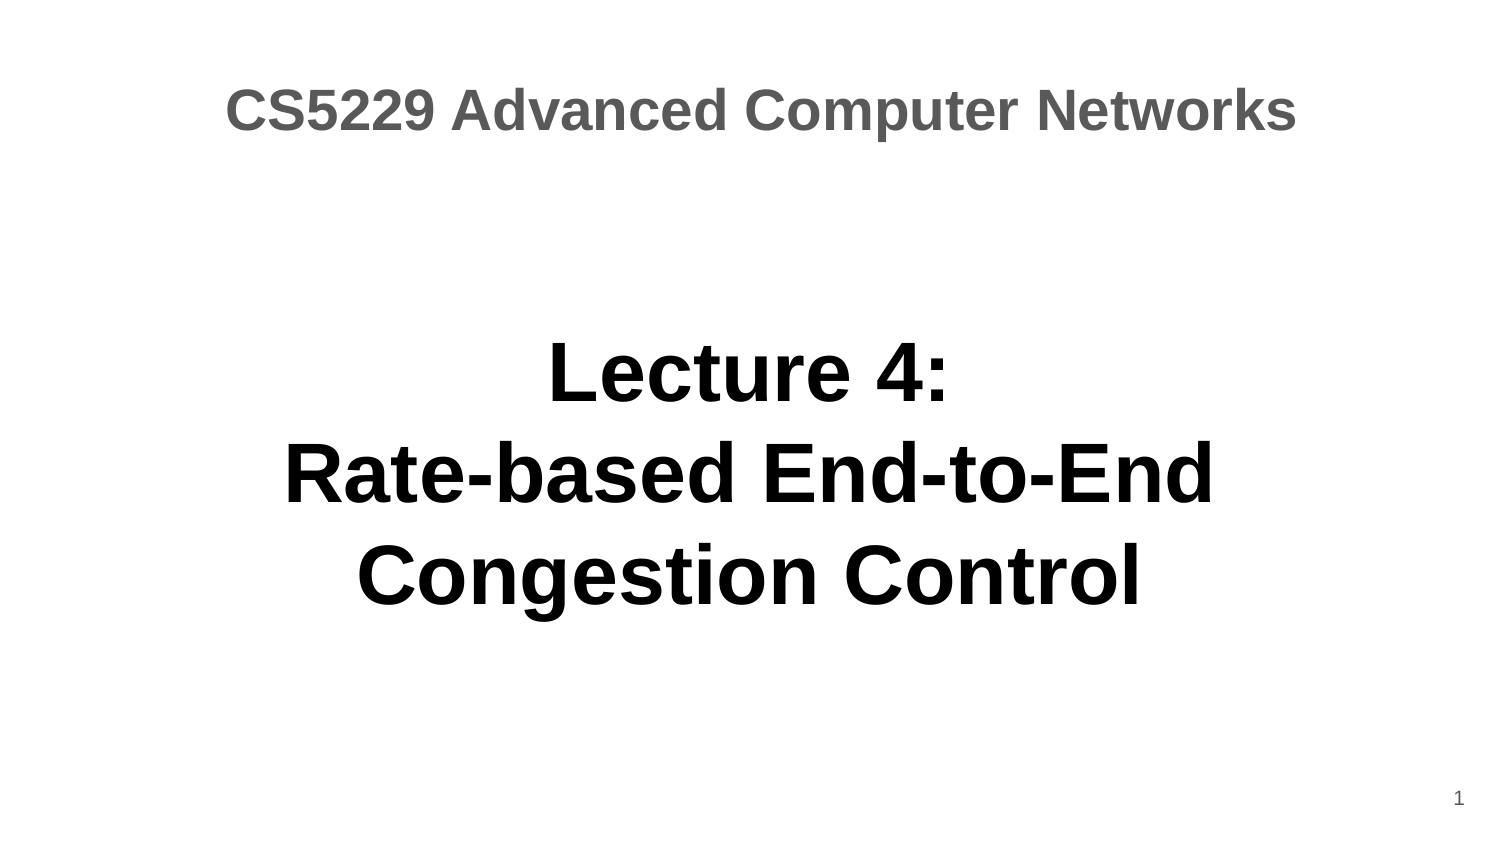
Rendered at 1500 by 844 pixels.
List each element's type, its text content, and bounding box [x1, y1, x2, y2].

title Lecture 4: Rate-based End-to-End Congestion Control [51, 299, 1449, 636]
subtitle CS5229 Advanced Computer Networks [63, 57, 1462, 188]
slide_number 1 [1389, 764, 1480, 830]
